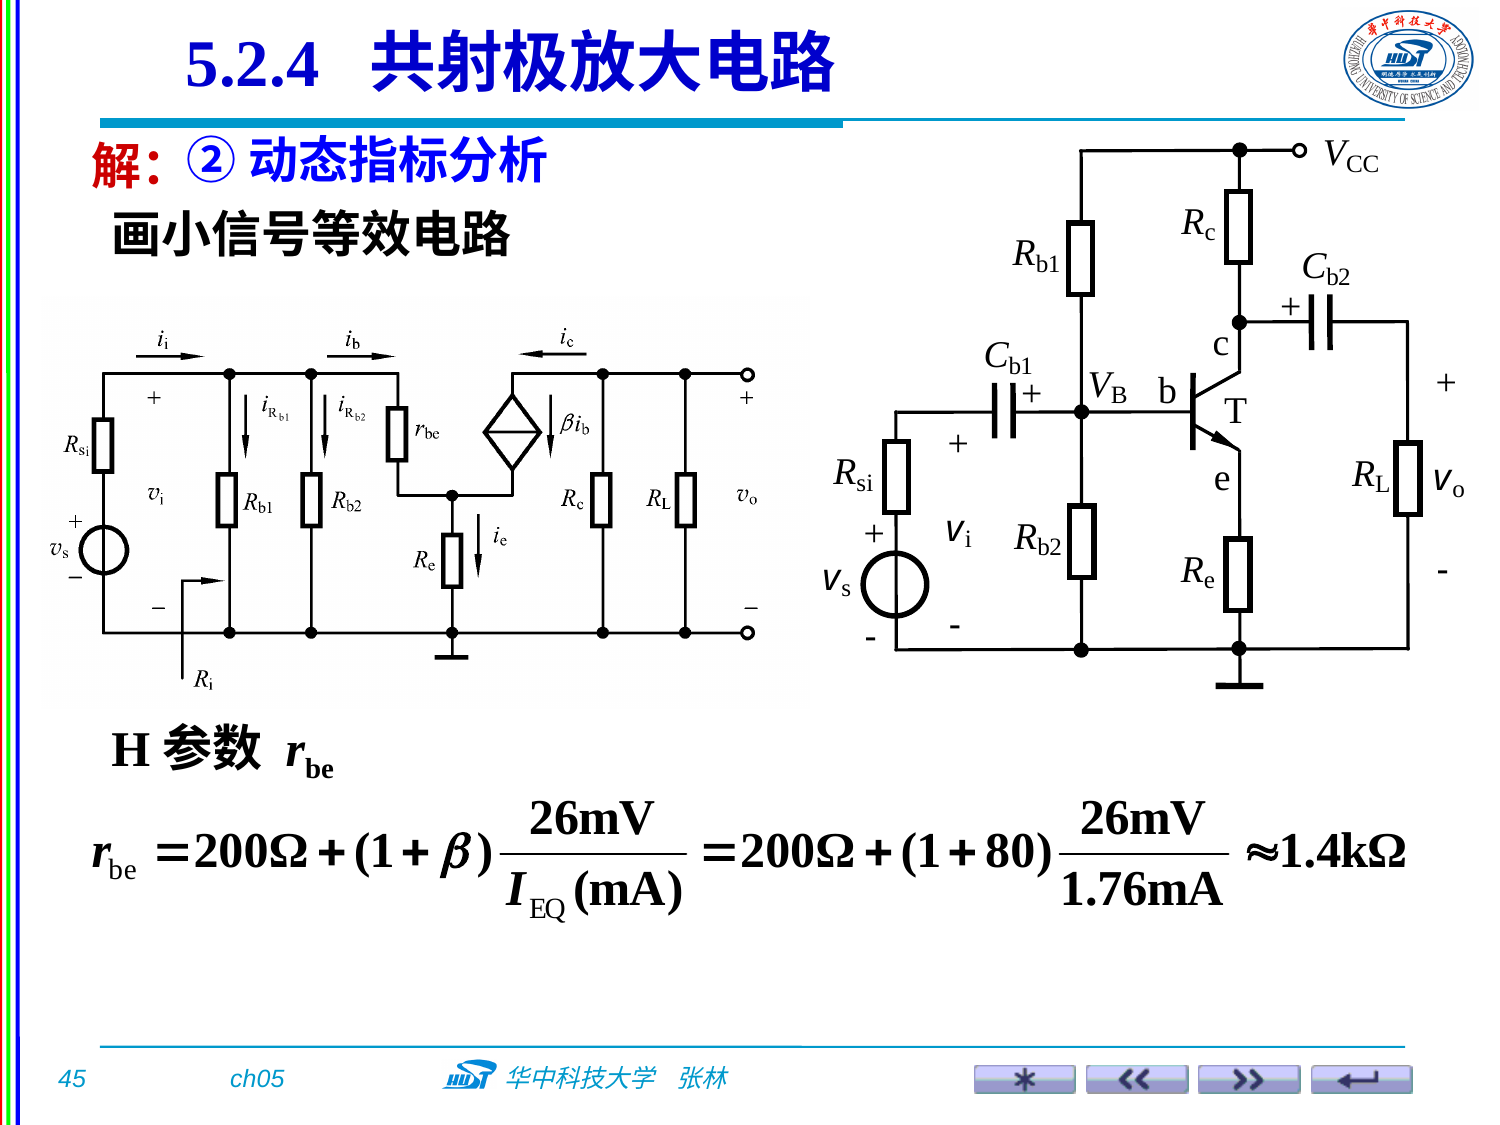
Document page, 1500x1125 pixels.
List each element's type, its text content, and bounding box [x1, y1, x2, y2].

text_box 5.2.4 共射极放大电路 [171, 12, 1400, 108]
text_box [83, 783, 1417, 935]
picture [41, 296, 810, 709]
picture [1311, 1065, 1413, 1094]
picture [1086, 1065, 1189, 1094]
picture [974, 1065, 1076, 1094]
picture [441, 1059, 497, 1089]
picture [1198, 1065, 1301, 1094]
text_box ②动态指标分析 [225, 121, 584, 194]
text_box H参数 rbe [96, 717, 750, 781]
text_box 解： [76, 115, 225, 202]
text_box 画小信号等效电路 [96, 194, 750, 270]
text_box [802, 119, 1486, 693]
picture [1340, 7, 1479, 111]
